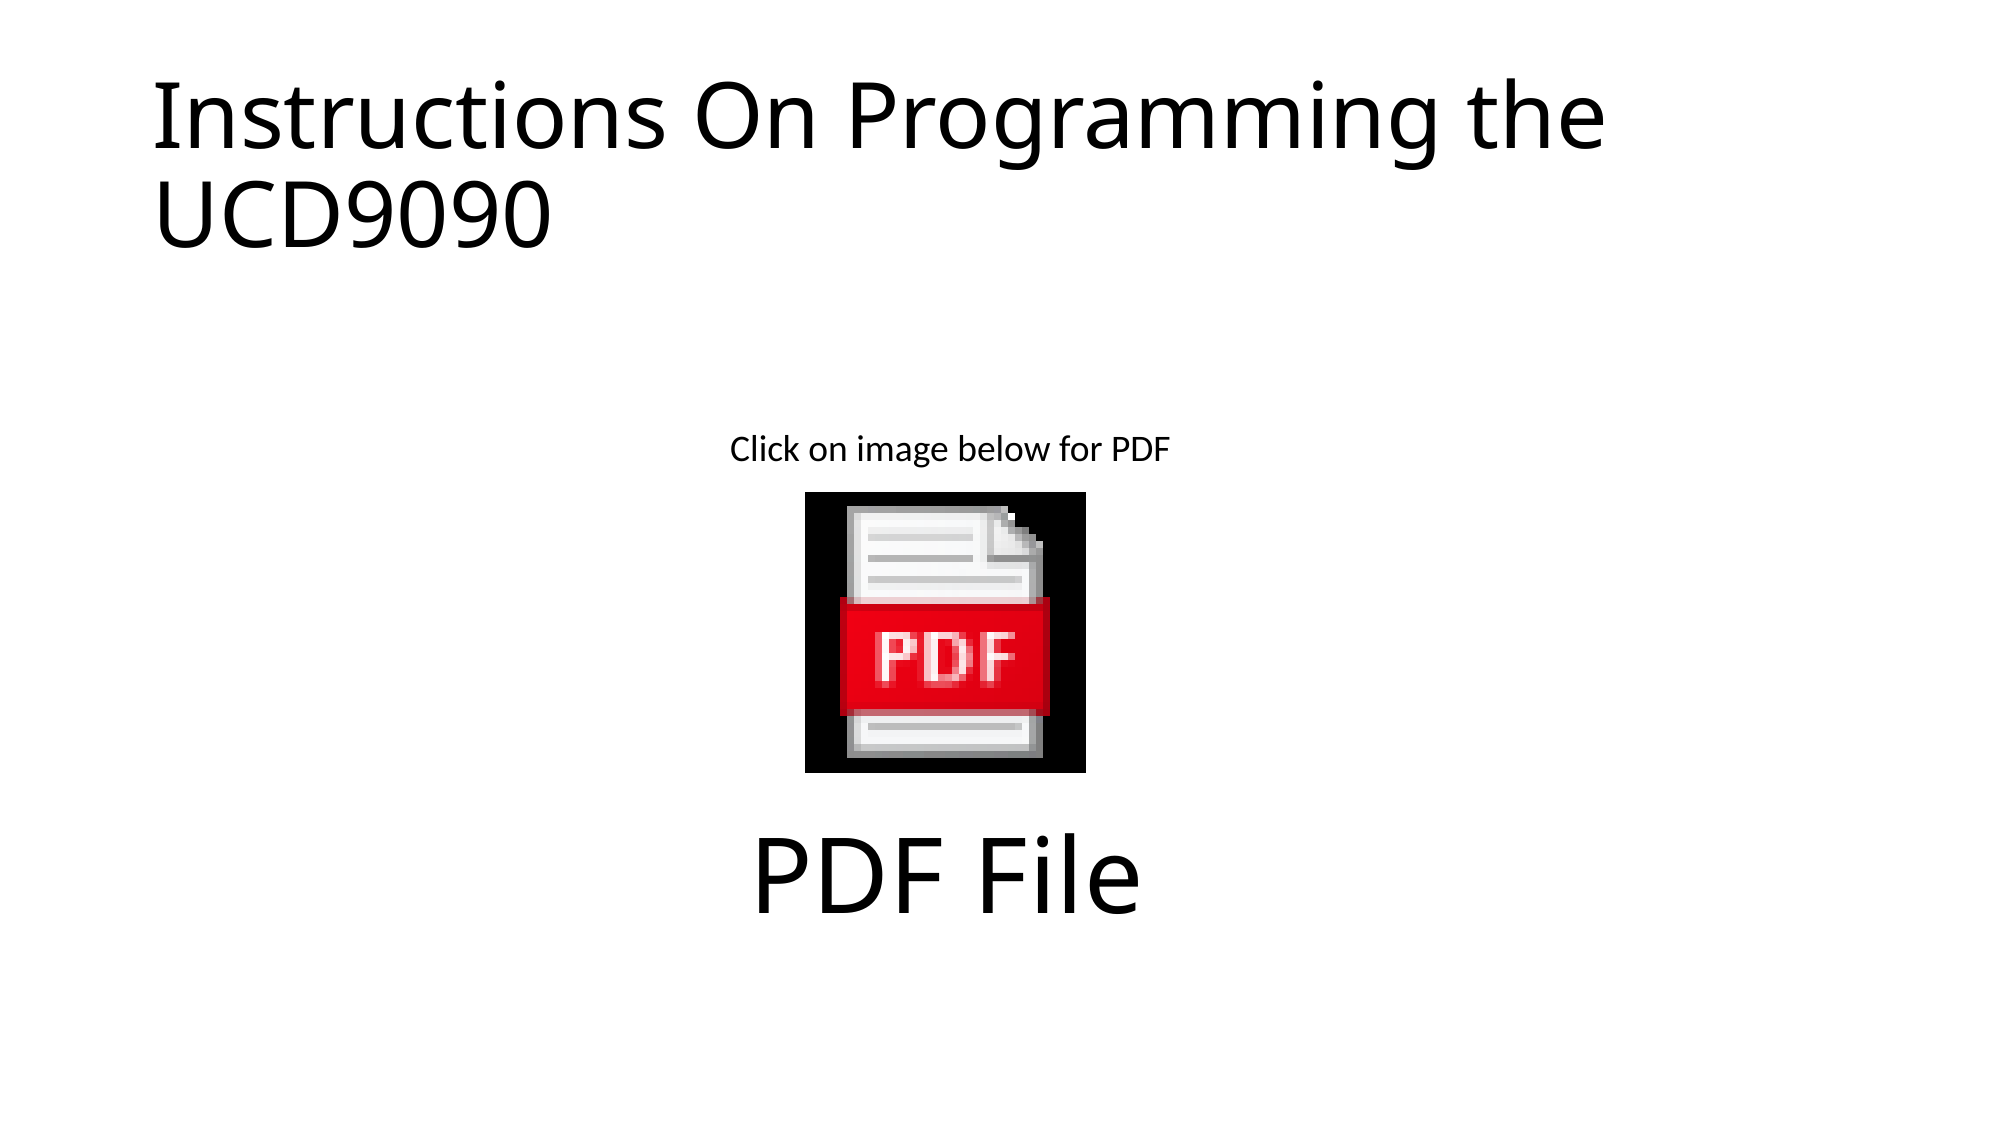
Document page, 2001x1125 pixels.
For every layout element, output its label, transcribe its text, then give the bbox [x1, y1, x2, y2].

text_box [524, 492, 1366, 1125]
title Instructions On Programming the UCD9090 [137, 59, 1863, 278]
text_box Click on image below for PDF [715, 416, 1204, 477]
